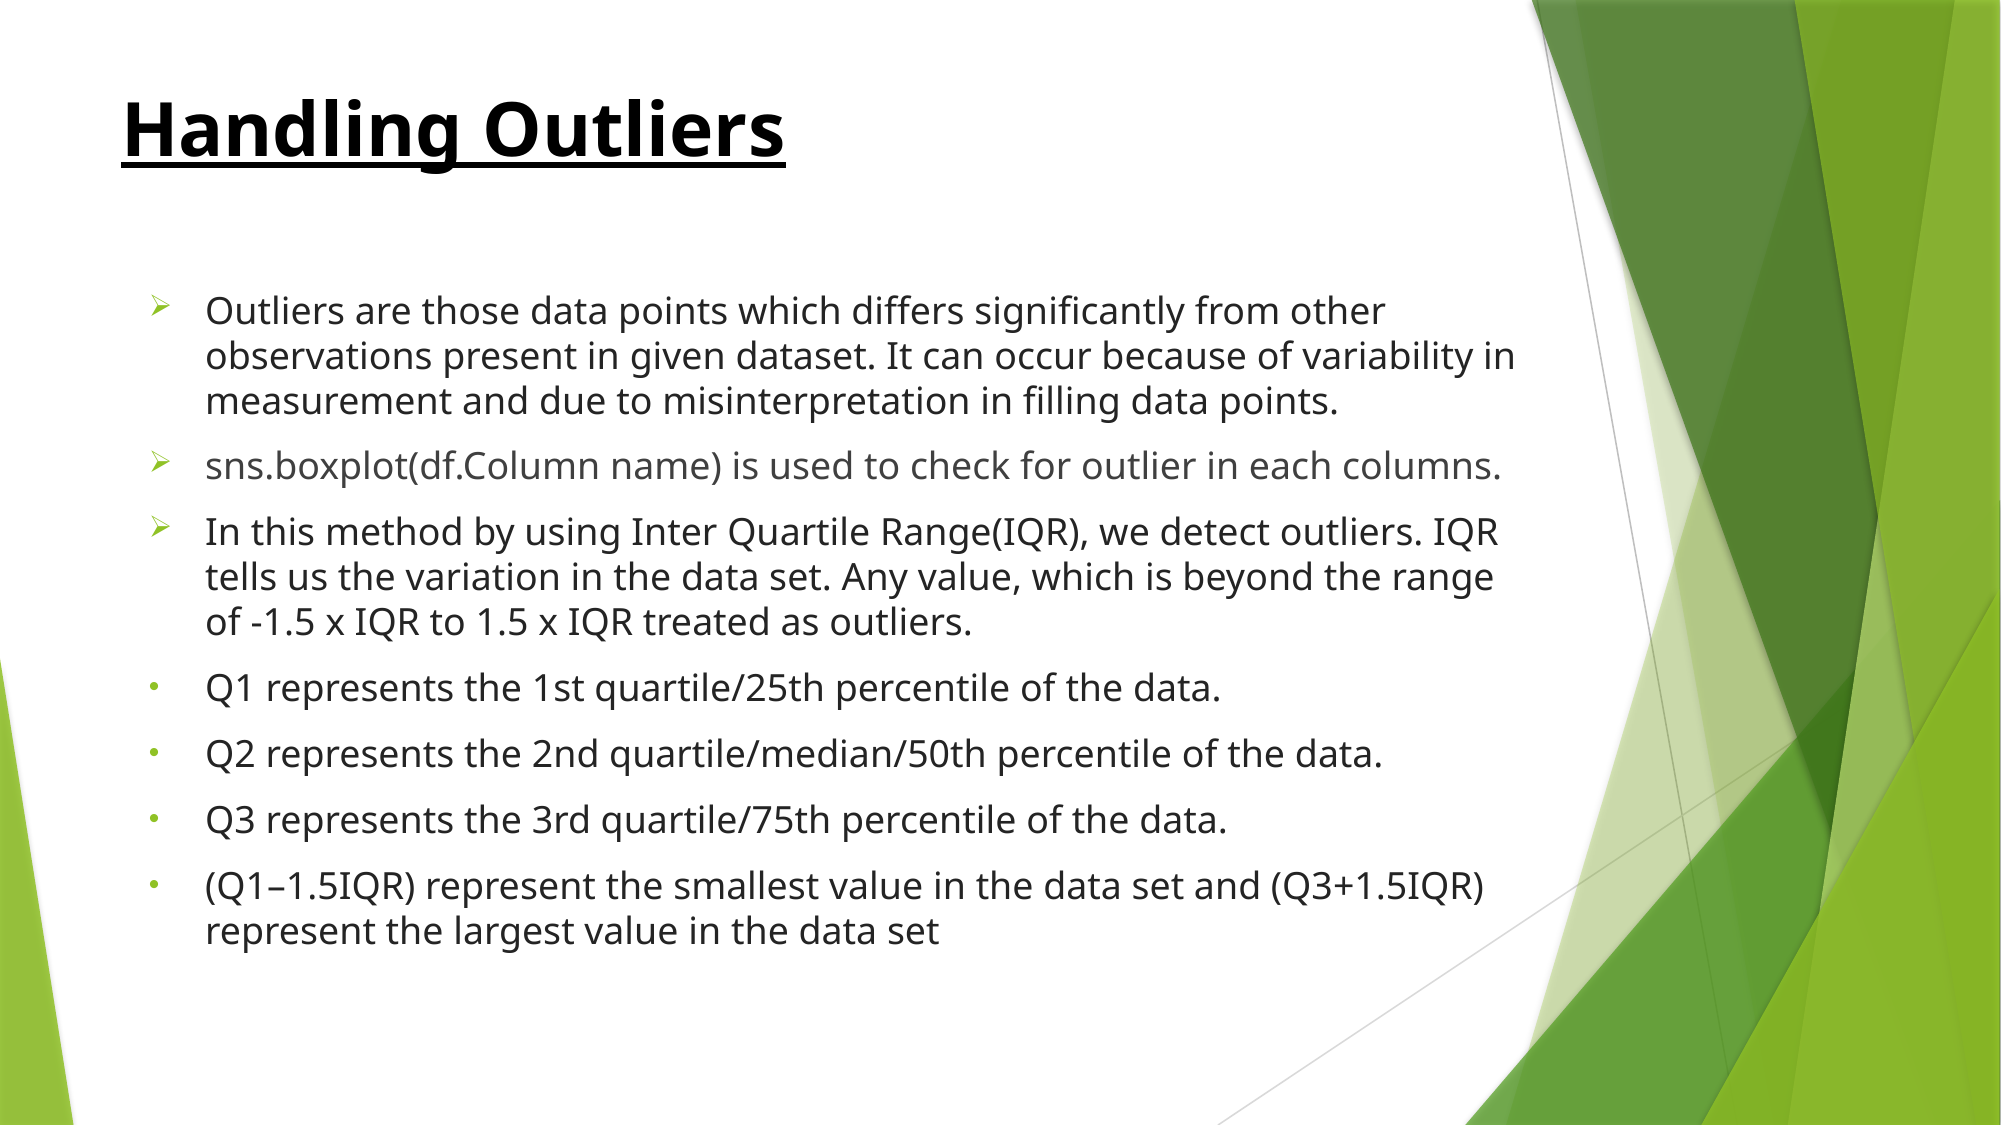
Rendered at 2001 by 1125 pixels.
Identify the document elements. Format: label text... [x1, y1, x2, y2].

list Outliers are those data points which differs significantly from other observations present in given dataset. It can occur because of variability in measurement and due to misinterpretation in filling data points. sns.boxplot(df.Column name) is used to check for outlier in each columns. In this method by using Inter Quartile Range(IQR), we detect outliers. IQR tells us the variation in the data set. Any value, which is beyond the range of -1.5 x IQR to 1.5 x IQR treated as outliers. Q1 represents the 1st quartile/25th percentile of the data. Q2 represents the 2nd quartile/median/50th percentile of the data. Q3 represents the 3rd quartile/75th percentile of the data. (Q1–1.5IQR) represent the smallest value in the data set and (Q3+1.5IQR) represent the largest value in the data set [133, 279, 1545, 1088]
title Handling Outliers [106, 74, 1649, 194]
